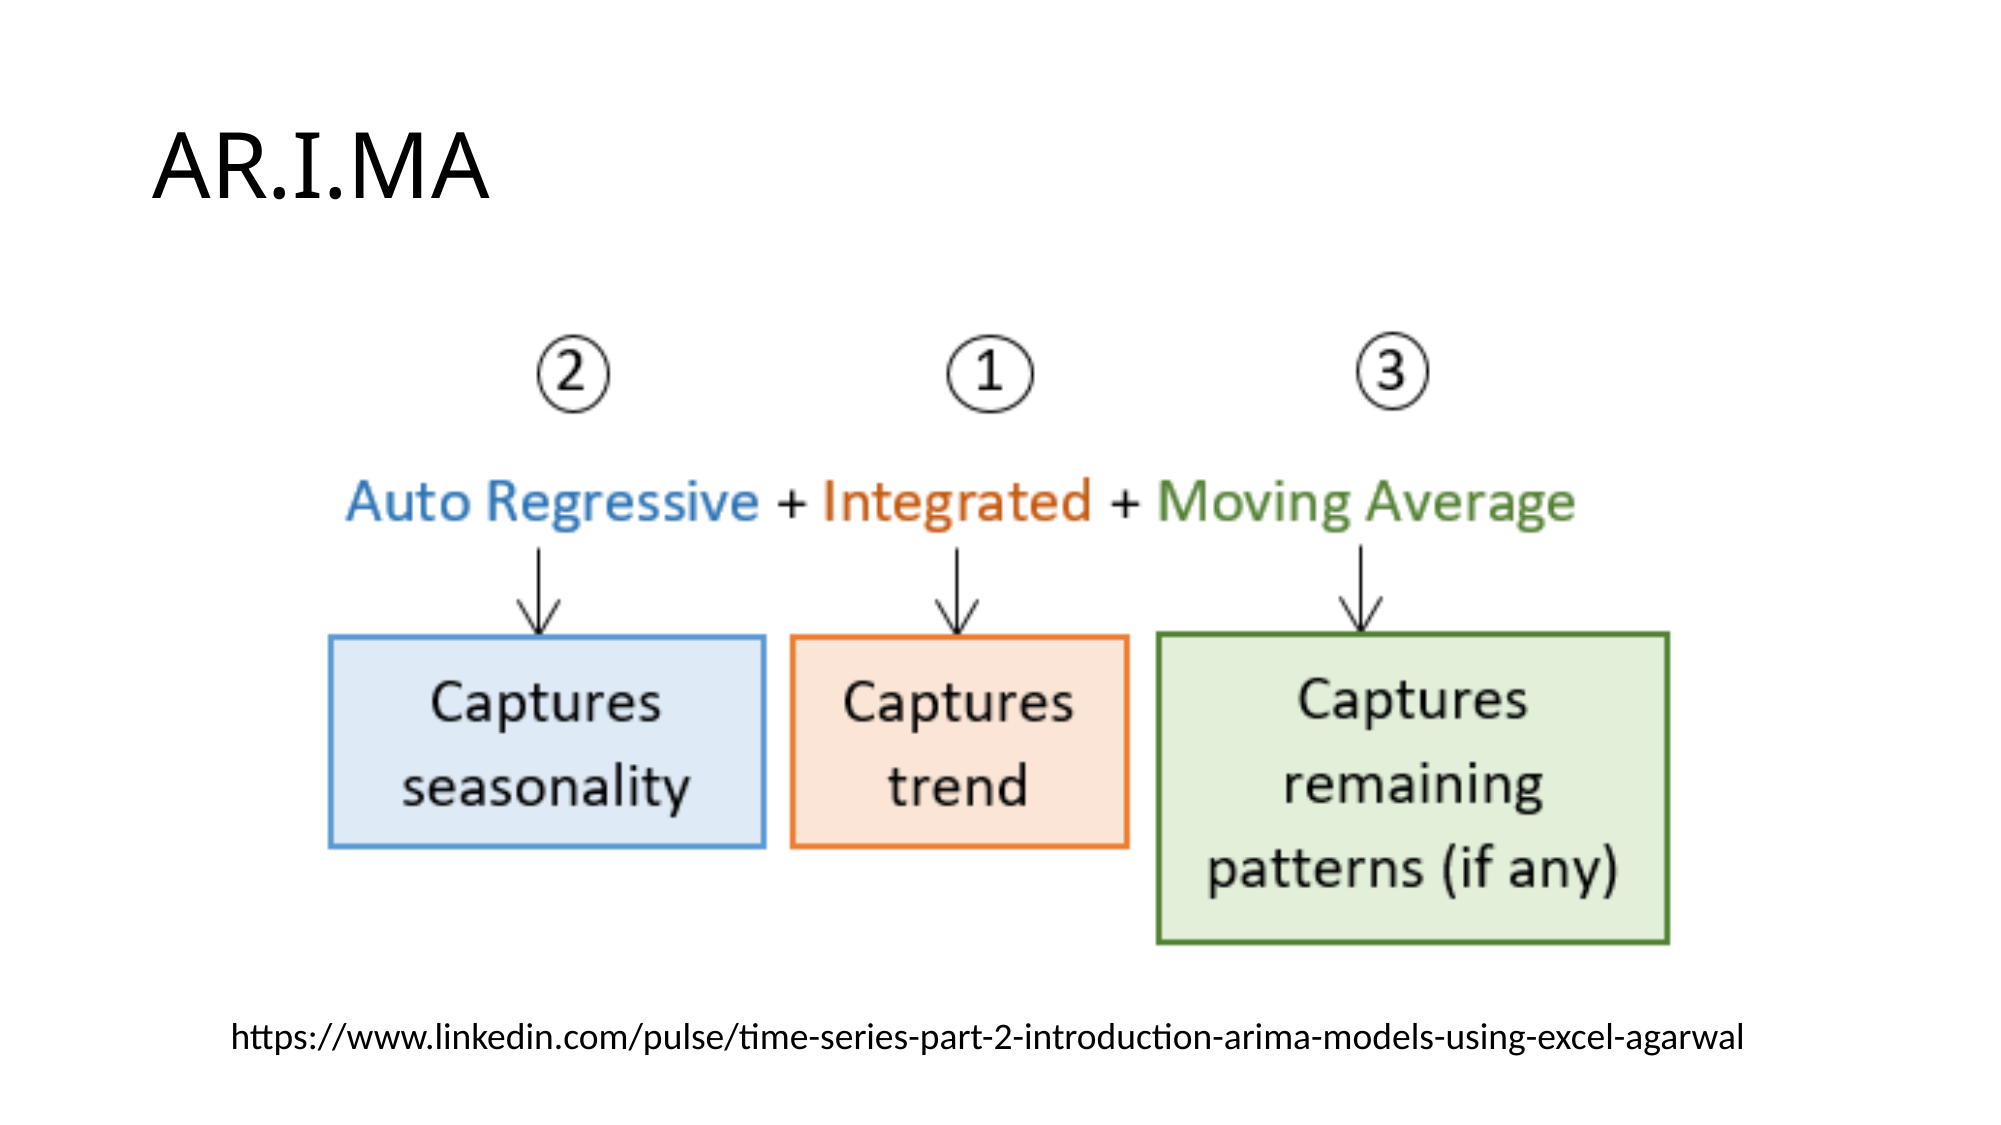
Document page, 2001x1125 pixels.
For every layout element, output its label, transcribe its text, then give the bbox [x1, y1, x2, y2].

title AR.I.MA [137, 59, 1863, 278]
picture [294, 295, 1706, 984]
text_box https://www.linkedin.com/pulse/time-series-part-2-introduction-arima-models-using-excel-agarwal [215, 1004, 1784, 1065]
